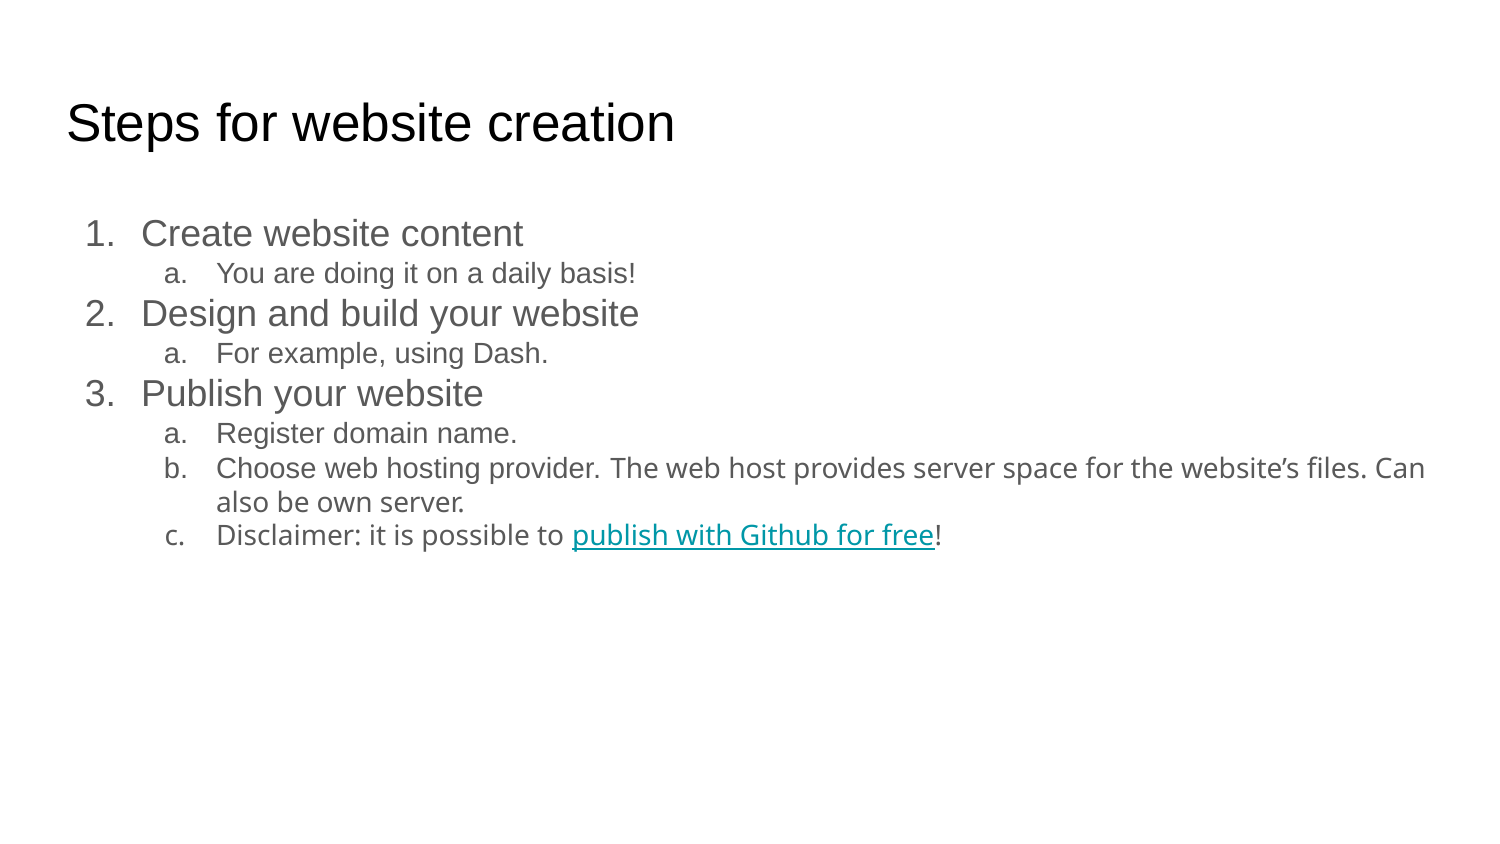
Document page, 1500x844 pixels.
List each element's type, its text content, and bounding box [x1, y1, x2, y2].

title Steps for website creation [51, 72, 1449, 167]
list Create website content You are doing it on a daily basis! Design and build your website For example, using Dash. Publish your website Register domain name. Choose web hosting provider. The web host provides server space for the website’s files. Can also be own server. Disclaimer: it is possible to publish with Github for free! [51, 194, 1449, 755]
